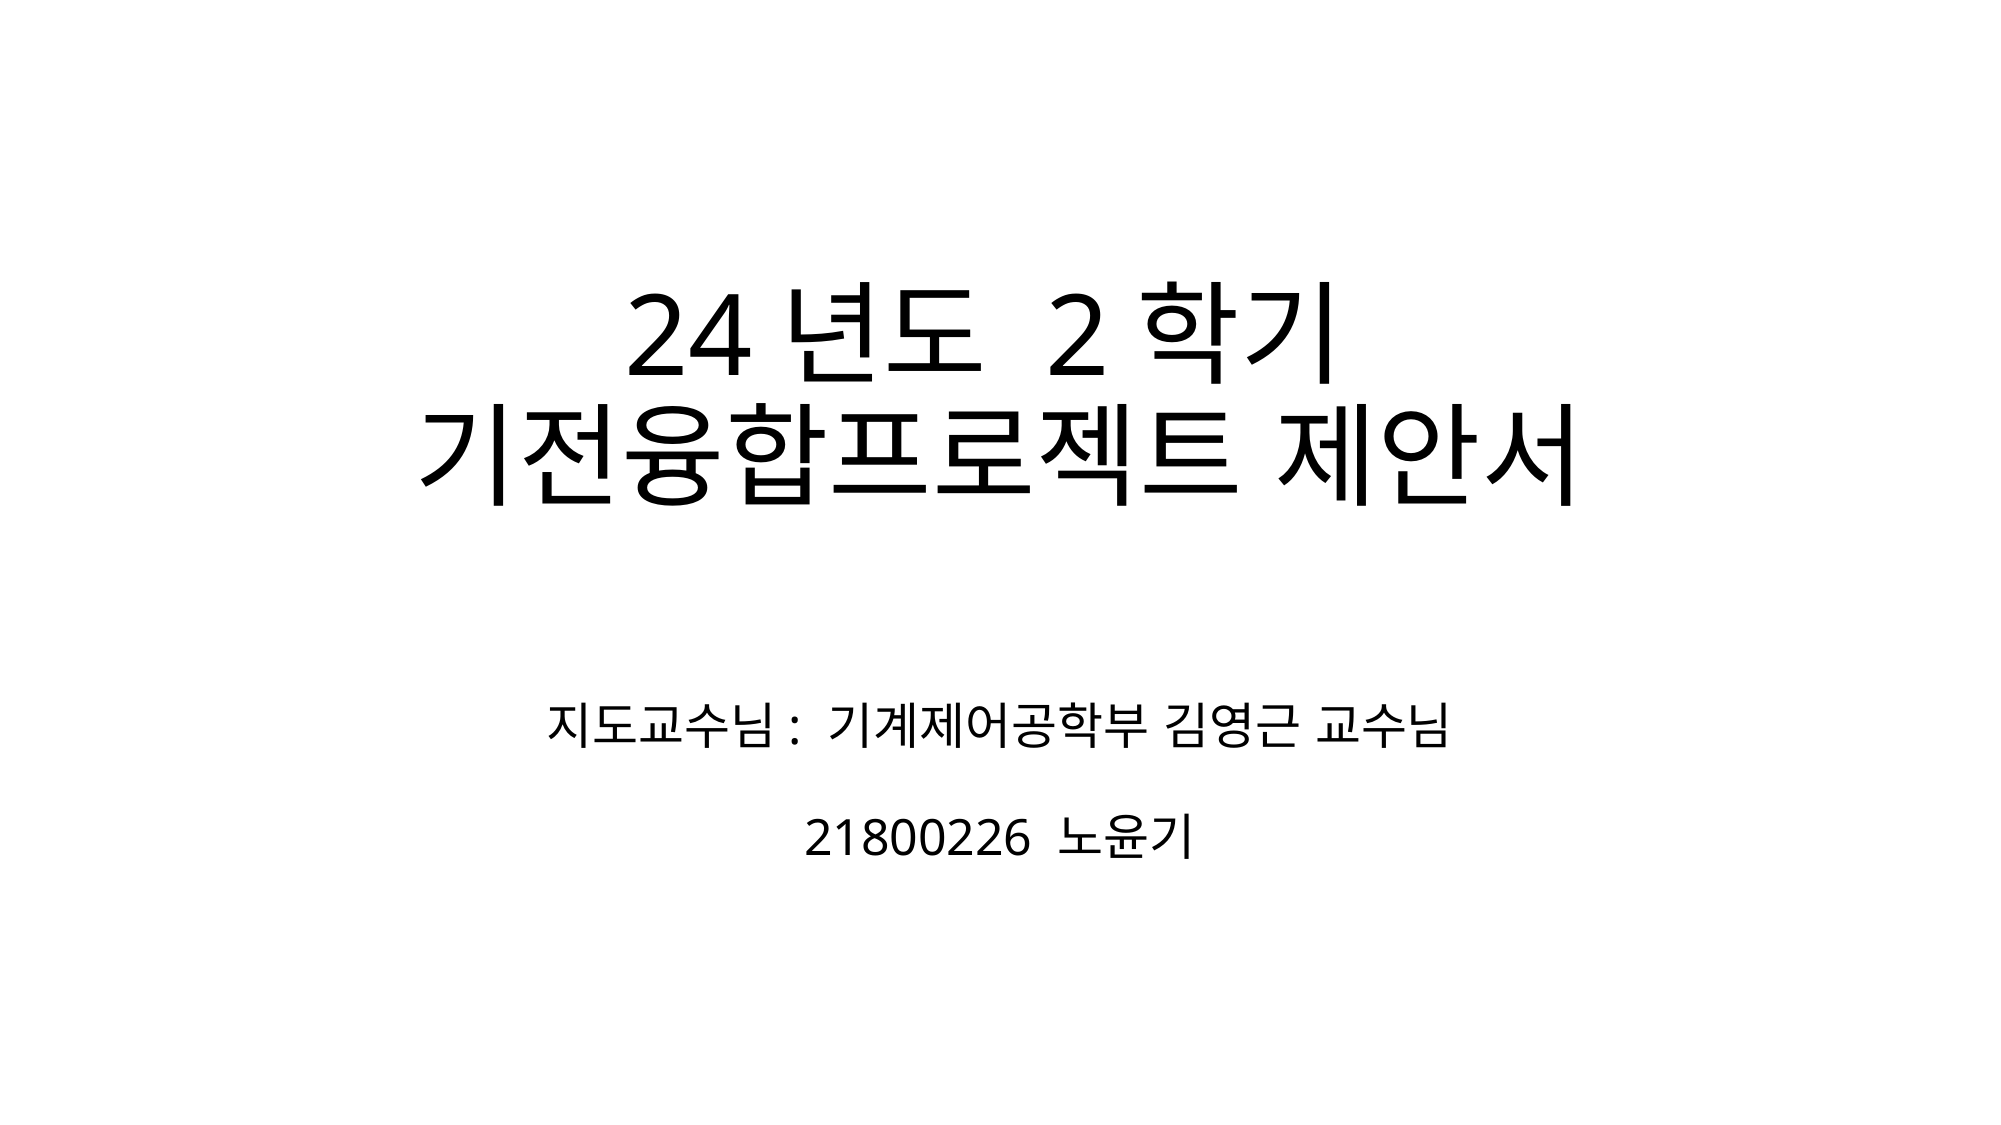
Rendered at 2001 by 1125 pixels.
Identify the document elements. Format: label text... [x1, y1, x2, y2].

subtitle 지도교수님: 기계제어공학부 김영근 교수님 21800226 노윤기 [249, 656, 1750, 929]
title 24년도 2학기 기전융합프로젝트 제안서 [249, 250, 1750, 529]
